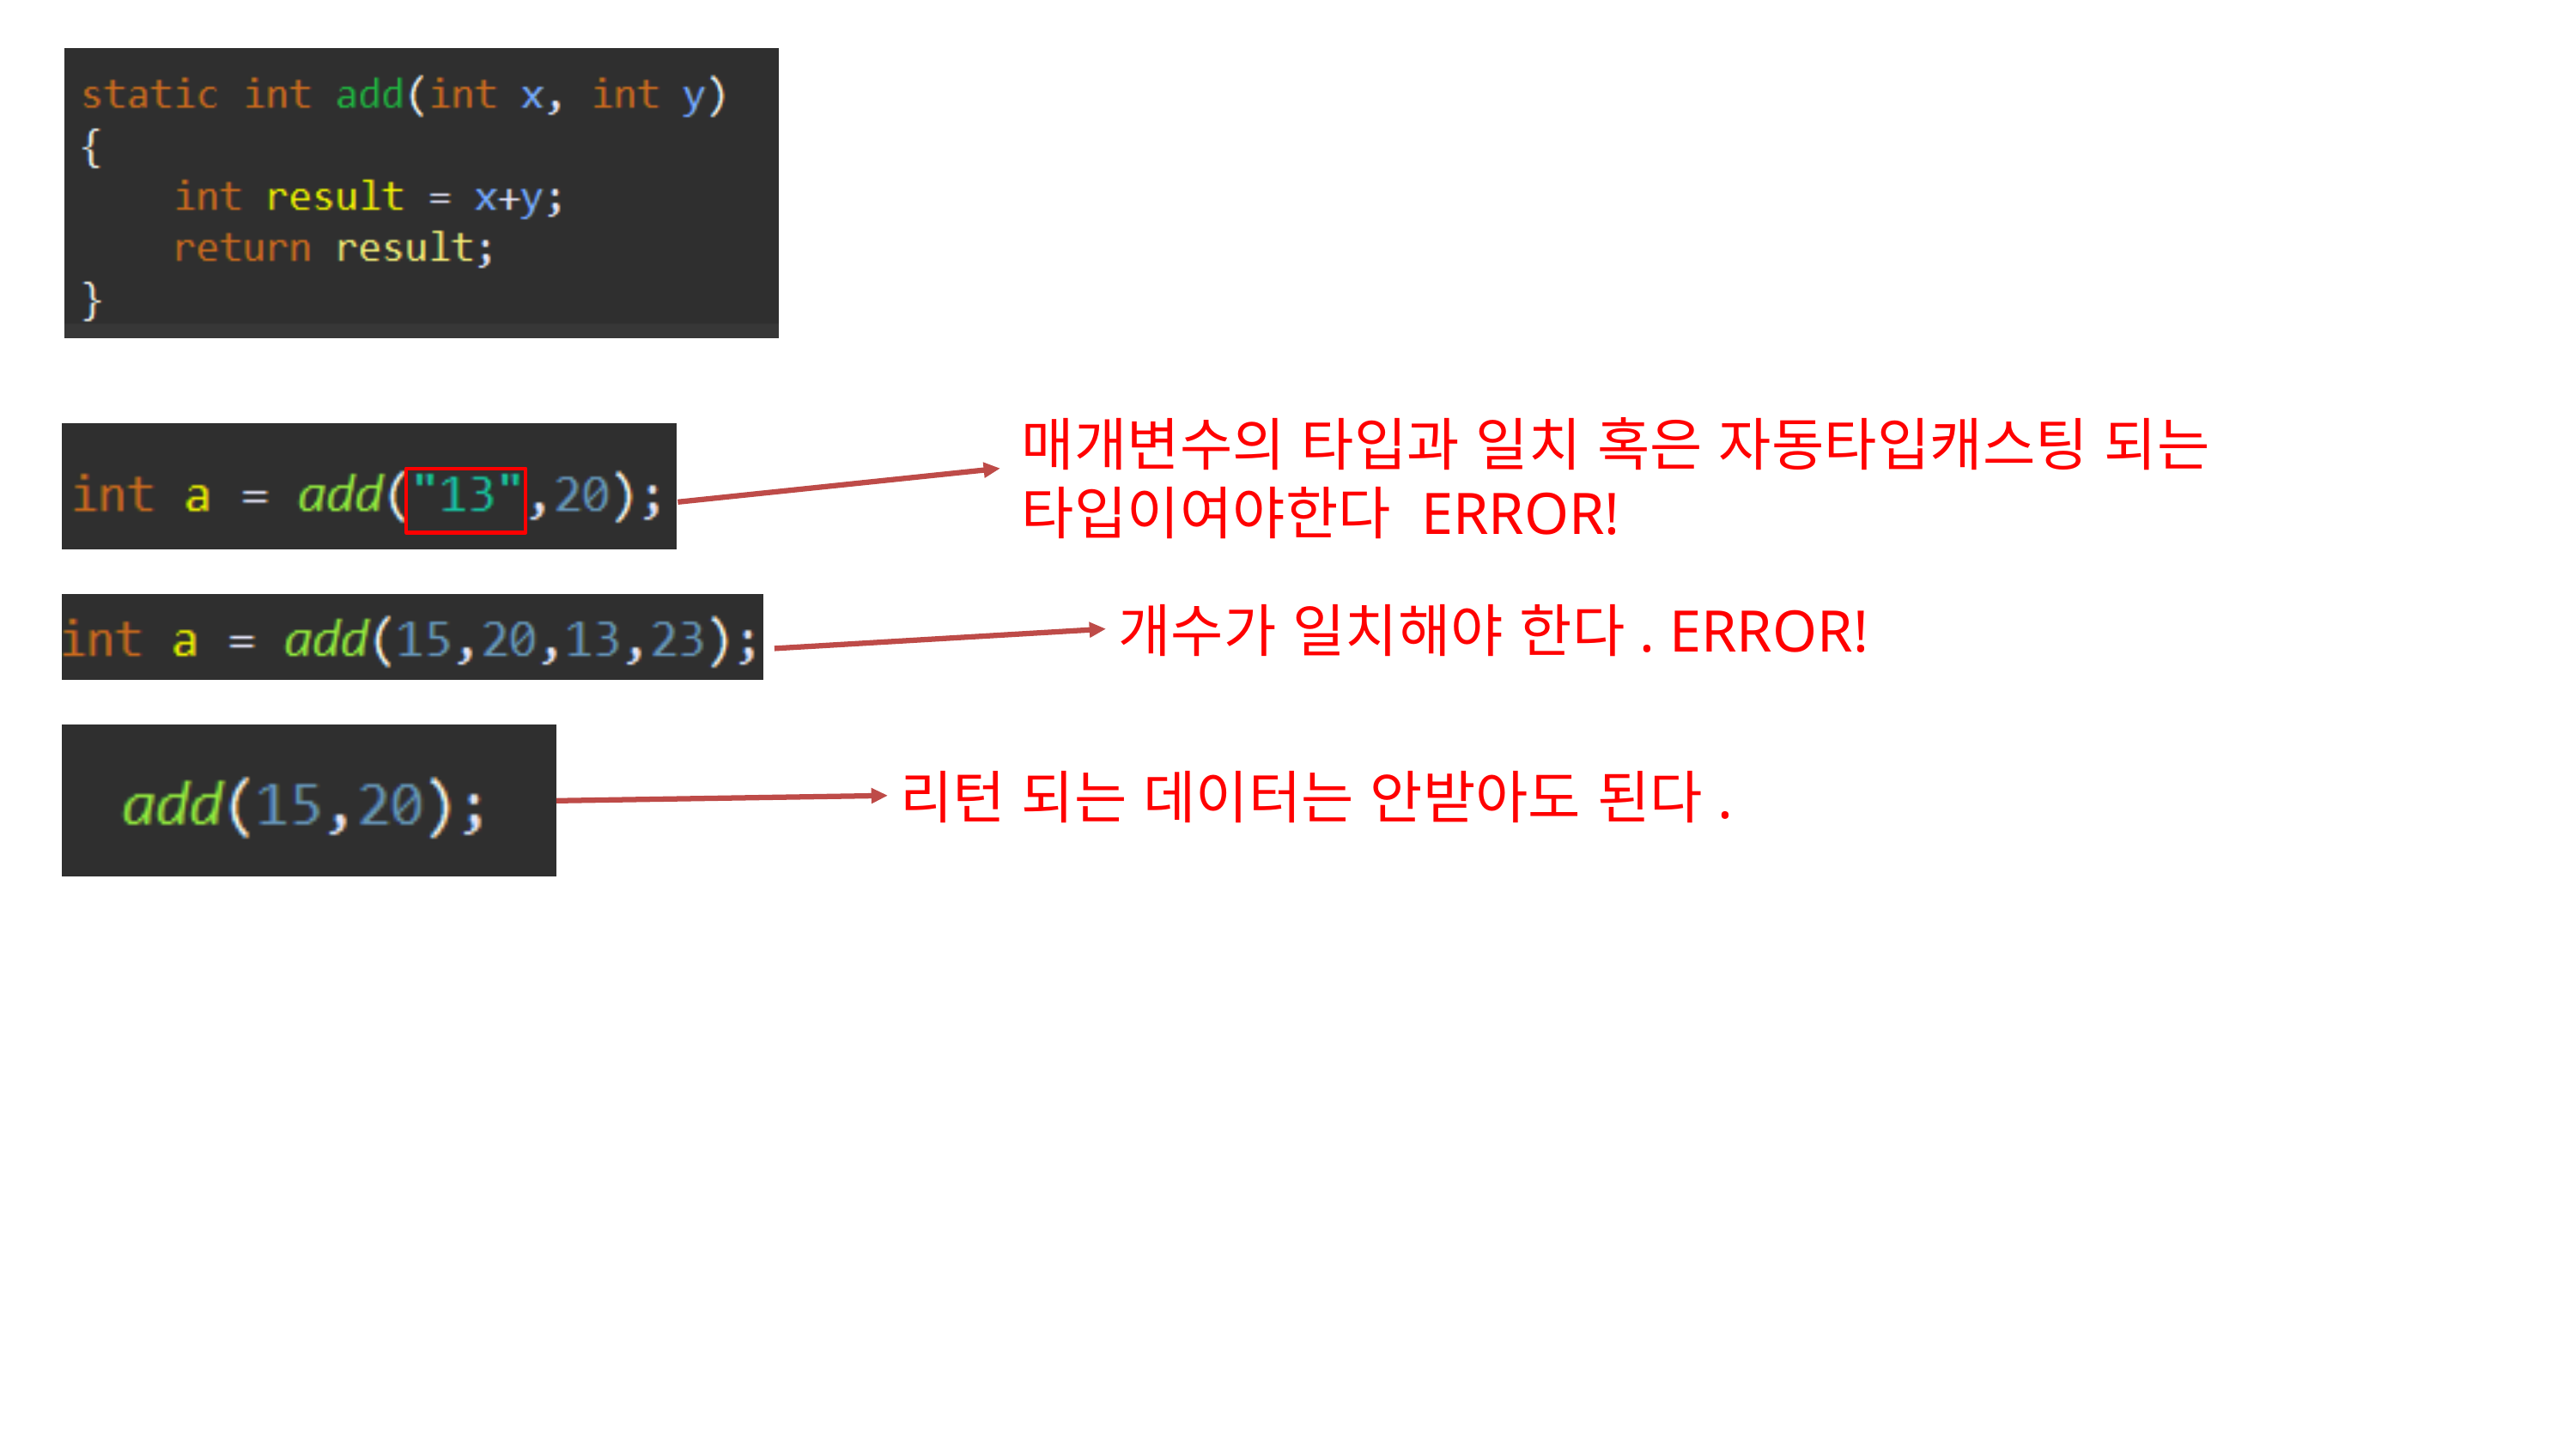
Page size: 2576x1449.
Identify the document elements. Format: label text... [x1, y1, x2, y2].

text_box 매개변수의 타입과 일치 혹은 자동타입캐스팅 되는 타입이여야한다 ERROR! [1008, 402, 2415, 553]
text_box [677, 468, 1000, 503]
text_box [556, 796, 888, 801]
text_box 개수가 일치해야 한다. ERROR! [1105, 588, 2512, 670]
picture [64, 48, 779, 338]
picture [62, 423, 677, 549]
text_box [774, 629, 1106, 649]
picture [62, 724, 557, 877]
text_box 리턴 되는 데이터는 안받아도 된다. [887, 755, 2293, 837]
picture [62, 594, 764, 680]
